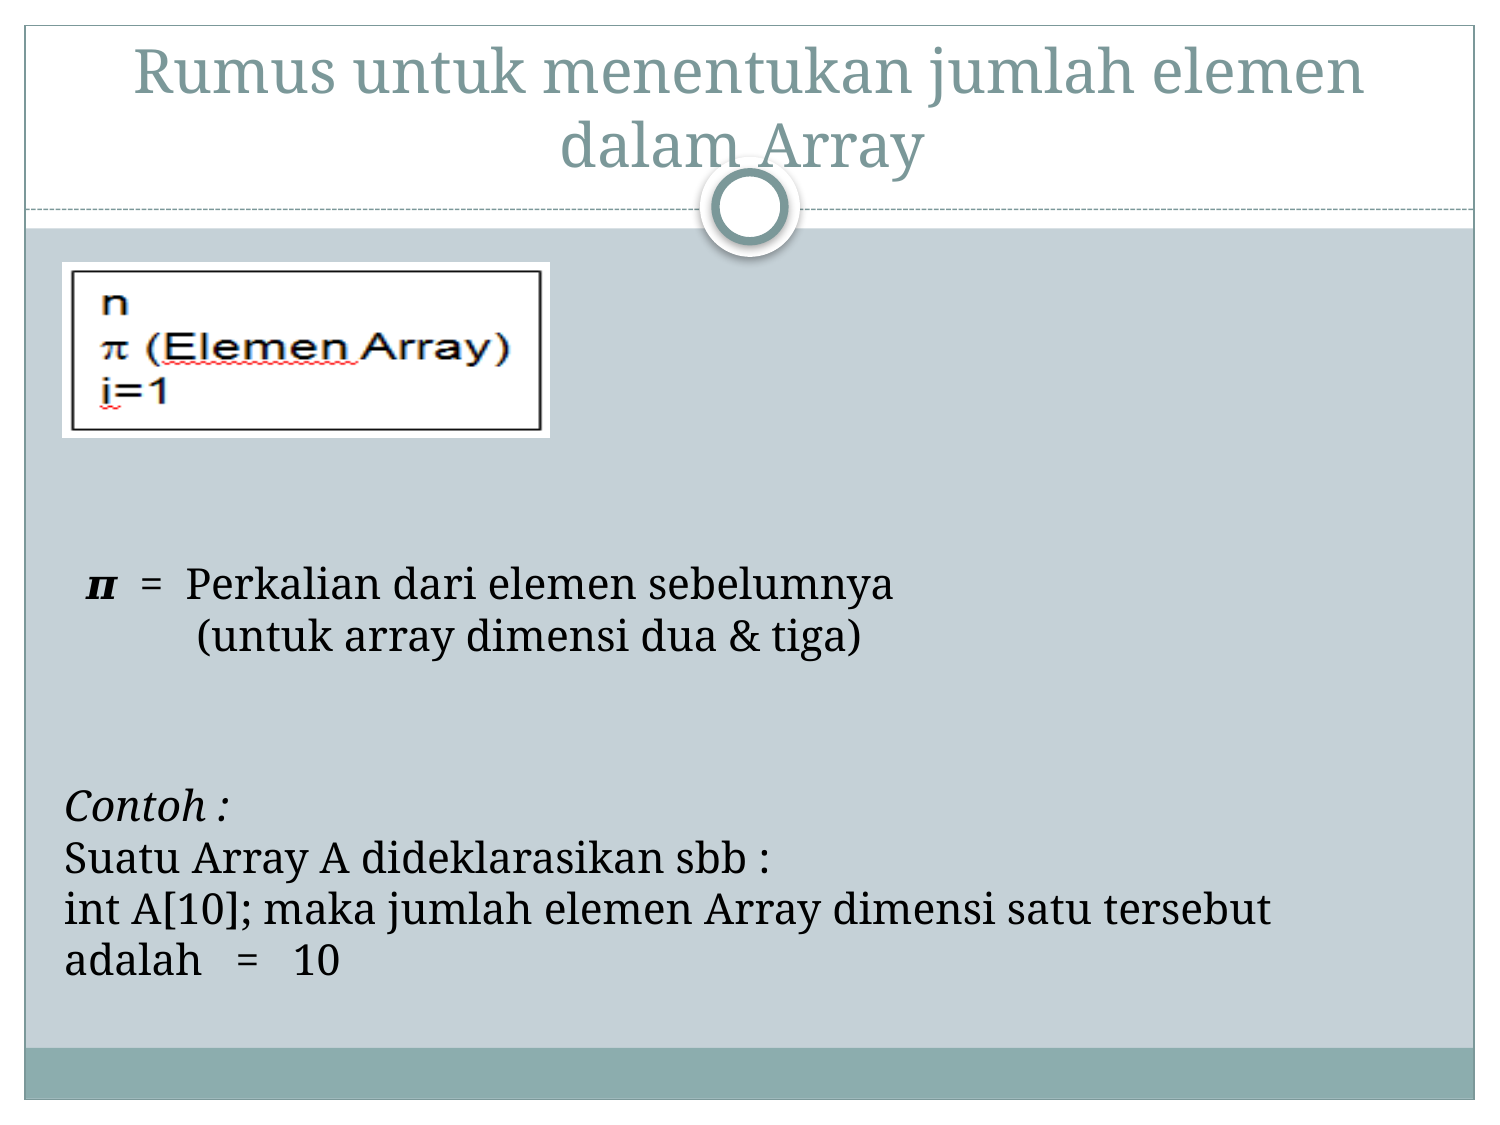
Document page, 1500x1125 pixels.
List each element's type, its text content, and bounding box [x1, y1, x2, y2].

title Rumus untuk menentukan jumlah elemen dalam Array [50, 24, 1450, 187]
picture [62, 262, 551, 438]
list 𝝅 = Perkalian dari elemen sebelumnya (untuk array dimensi dua & tiga) Contoh : Suatu Array A dideklarasikan sbb : int A[10]; maka jumlah elemen Array dimensi satu tersebut adalah = 10 [49, 250, 1445, 1001]
